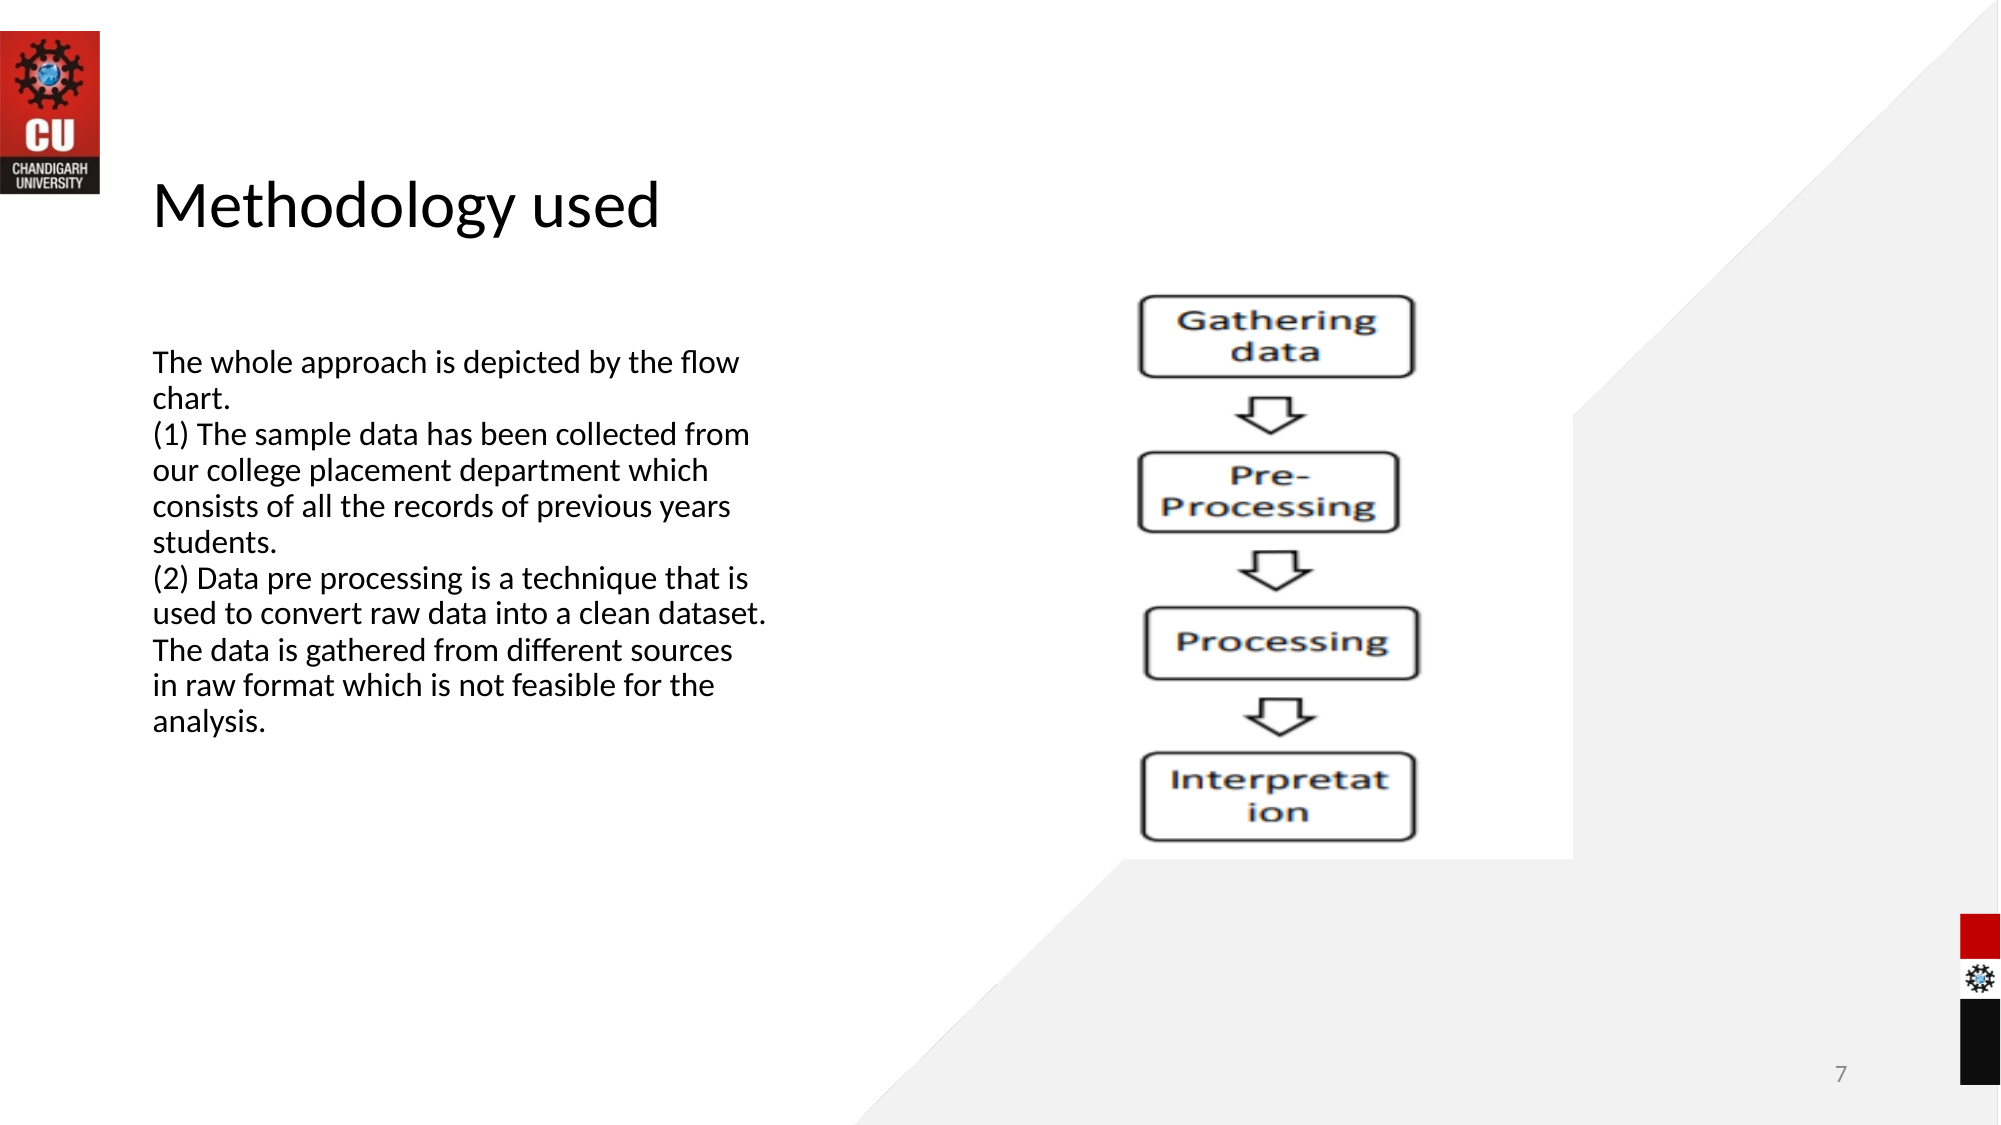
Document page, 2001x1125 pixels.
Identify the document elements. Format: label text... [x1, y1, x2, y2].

picture [0, 0, 2001, 1125]
list The whole approach is depicted by the flow chart. (1) The sample data has been collected from our college placement department which consists of all the records of previous years students. (2) Data pre processing is a technique that is used to convert raw data into a clean dataset. The data is gathered from different sources in raw format which is not feasible for the analysis. [137, 337, 783, 963]
title Methodology used [137, 75, 783, 337]
slide_number 7 [1412, 1042, 1863, 1103]
